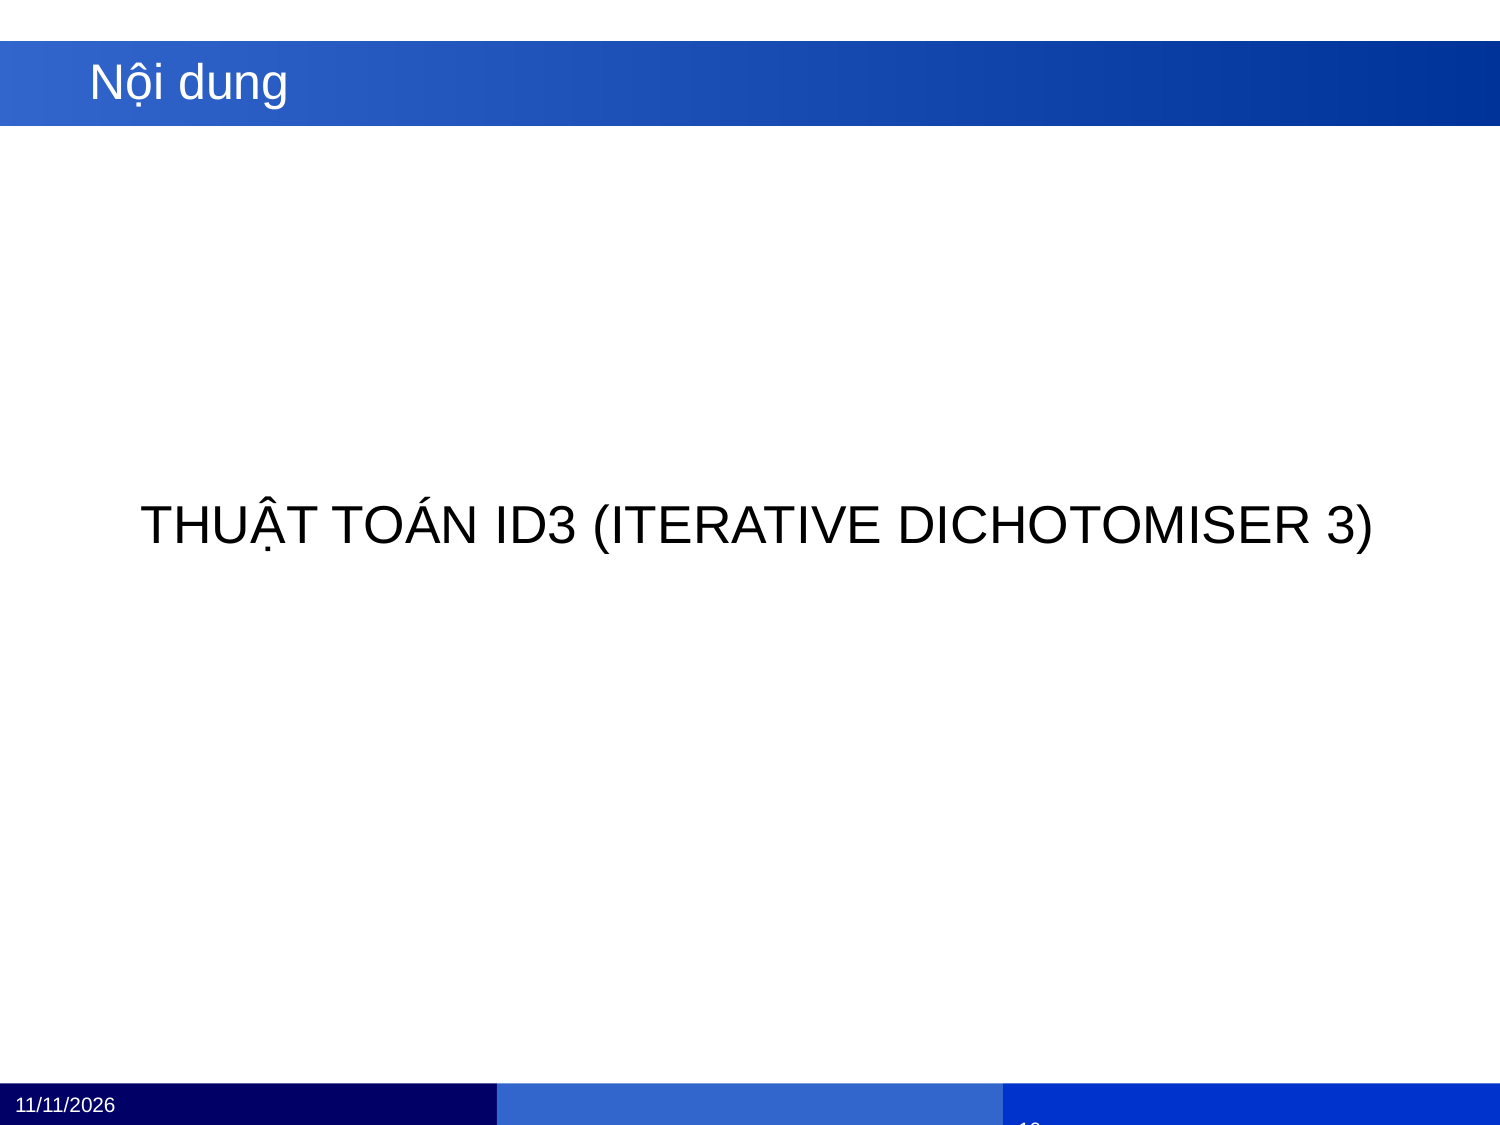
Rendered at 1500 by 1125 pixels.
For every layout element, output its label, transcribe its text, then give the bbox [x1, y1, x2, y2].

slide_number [0, 1083, 496, 1125]
slide_number 9 [1003, 1083, 1500, 1125]
list THUẬT TOÁN ID3 (ITERATIVE DICHOTOMISER 3) [15, 482, 1500, 602]
title Nội dung [0, 41, 1500, 126]
footer [496, 1083, 1003, 1125]
